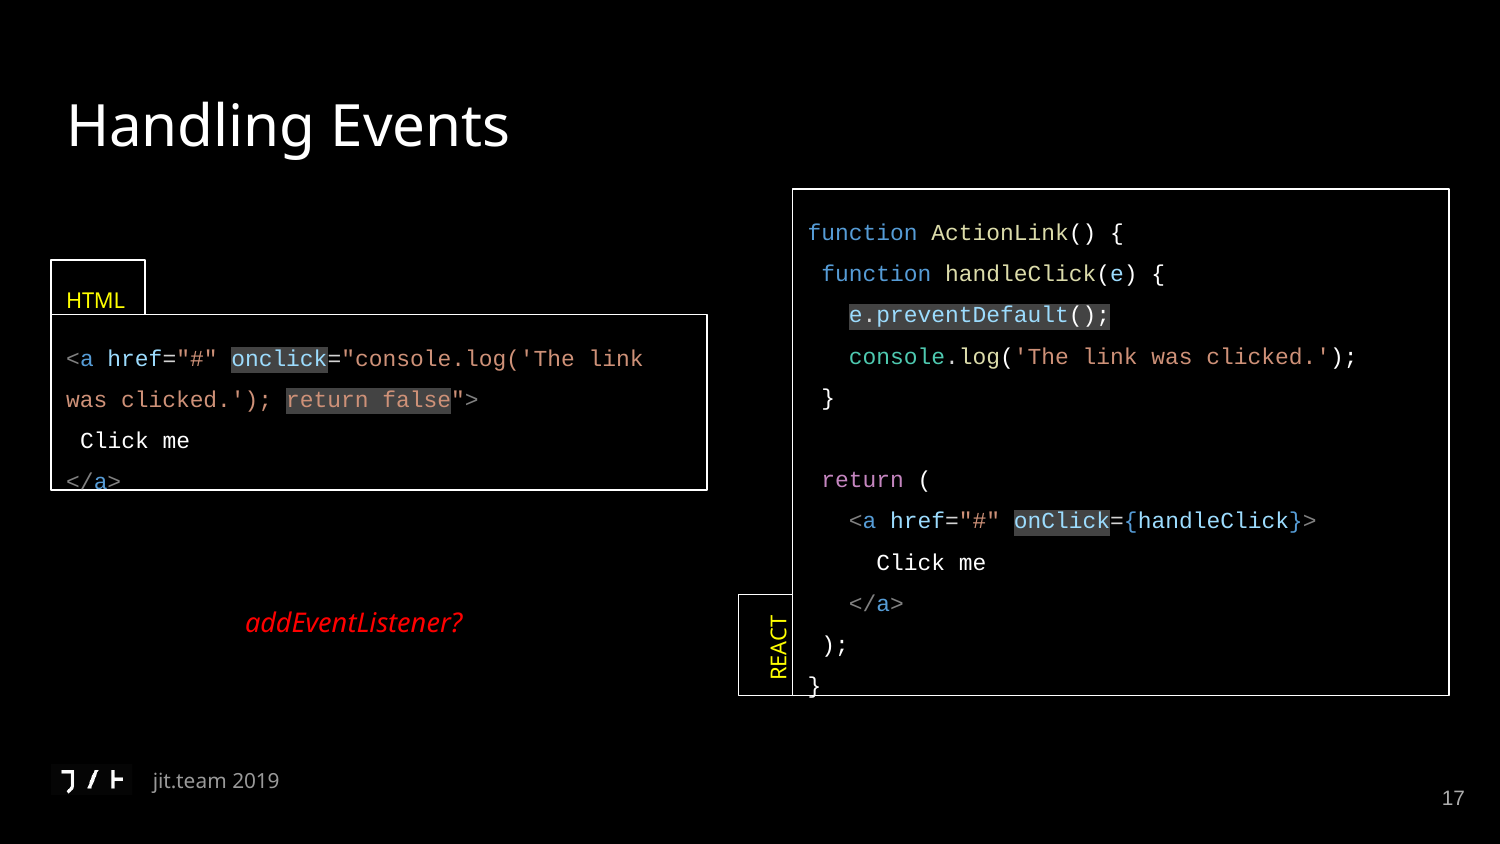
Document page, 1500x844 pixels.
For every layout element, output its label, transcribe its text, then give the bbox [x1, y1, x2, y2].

list HTML [51, 260, 146, 315]
list REACT [738, 594, 793, 696]
title Handling Events [51, 72, 1449, 167]
text_box jit.team 2019 [90, 752, 342, 807]
list function ActionLink() { function handleClick(e) { e.preventDefault(); console.log('The link was clicked.'); } return ( <a href="#" onClick={handleClick}> Click me </a> ); } [792, 189, 1449, 696]
picture [50, 764, 133, 796]
text_box addEventListener? [230, 594, 509, 648]
list <a href="#" onclick="console.log('The link was clicked.'); return false"> Click me </a> [51, 314, 708, 490]
slide_number ‹#› [1389, 764, 1480, 830]
